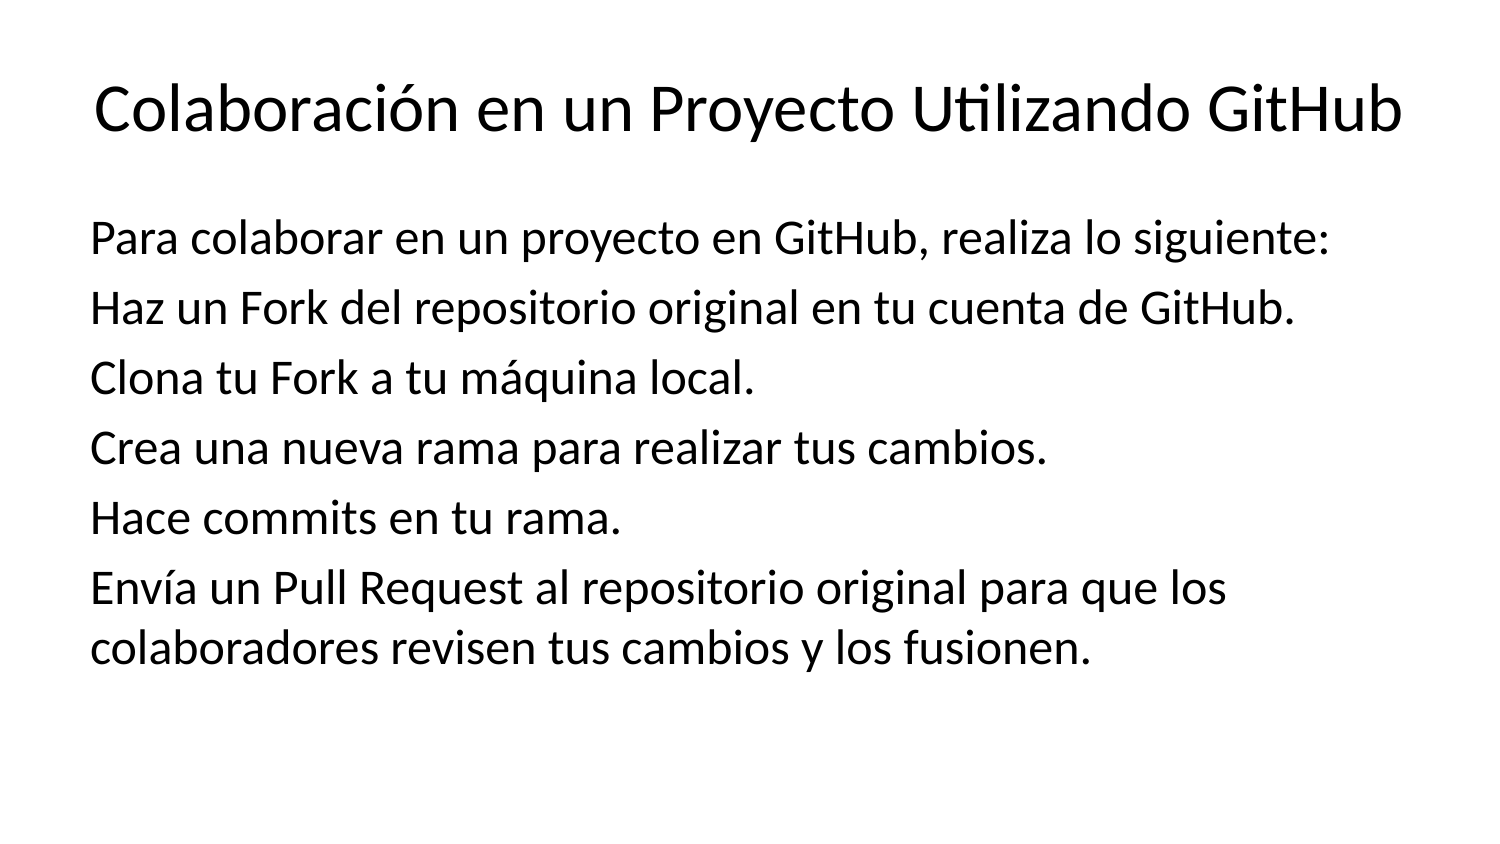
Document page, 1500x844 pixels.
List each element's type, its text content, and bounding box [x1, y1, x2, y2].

list Para colaborar en un proyecto en GitHub, realiza lo siguiente: Haz un Fork del repositorio original en tu cuenta de GitHub. Clona tu Fork a tu máquina local. Crea una nueva rama para realizar tus cambios. Hace commits en tu rama. Envía un Pull Request al repositorio original para que los colaboradores revisen tus cambios y los fusionen. [75, 196, 1425, 754]
title Colaboración en un Proyecto Utilizando GitHub [75, 33, 1425, 175]
